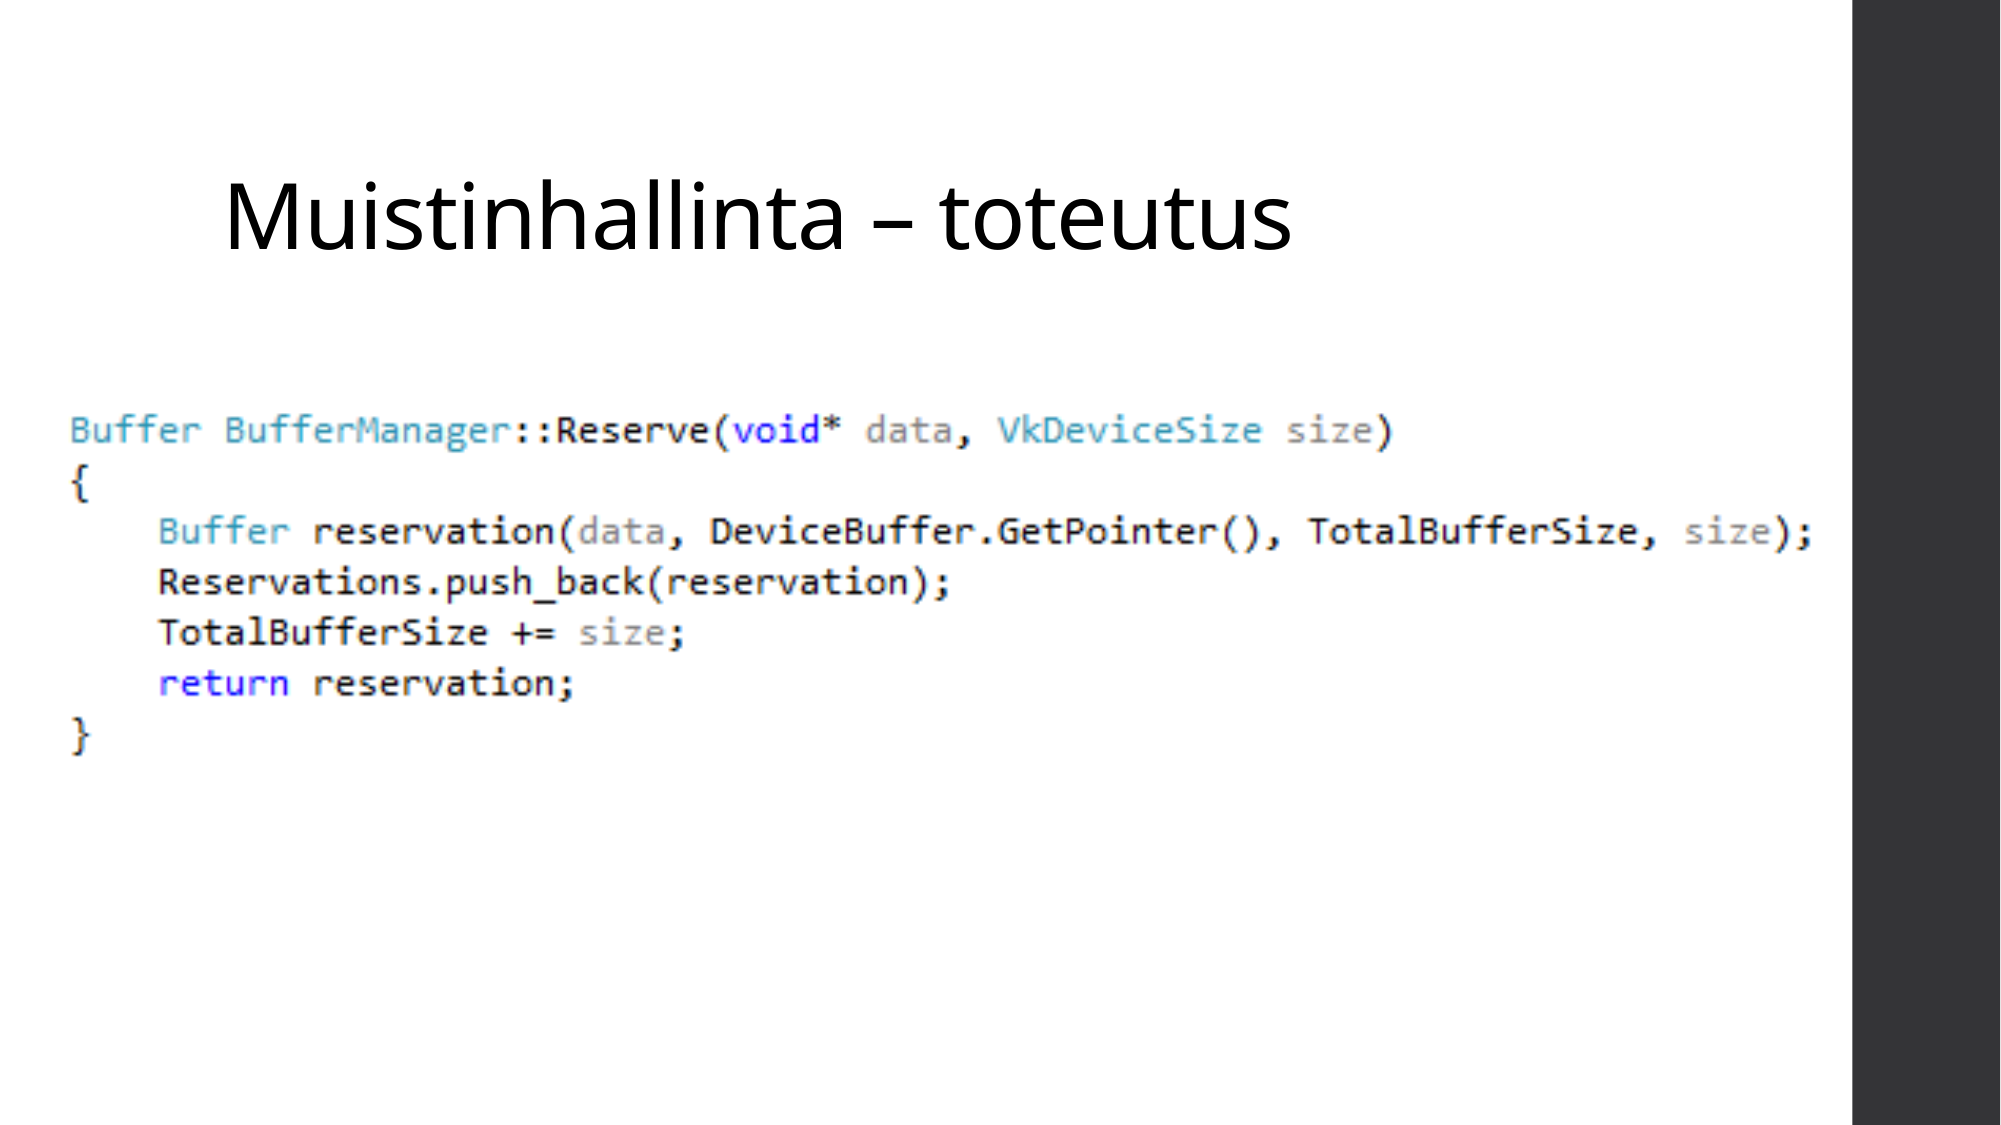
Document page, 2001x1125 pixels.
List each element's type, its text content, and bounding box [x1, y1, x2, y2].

picture [67, 411, 1821, 766]
title Muistinhallinta – toteutus [206, 60, 1797, 278]
